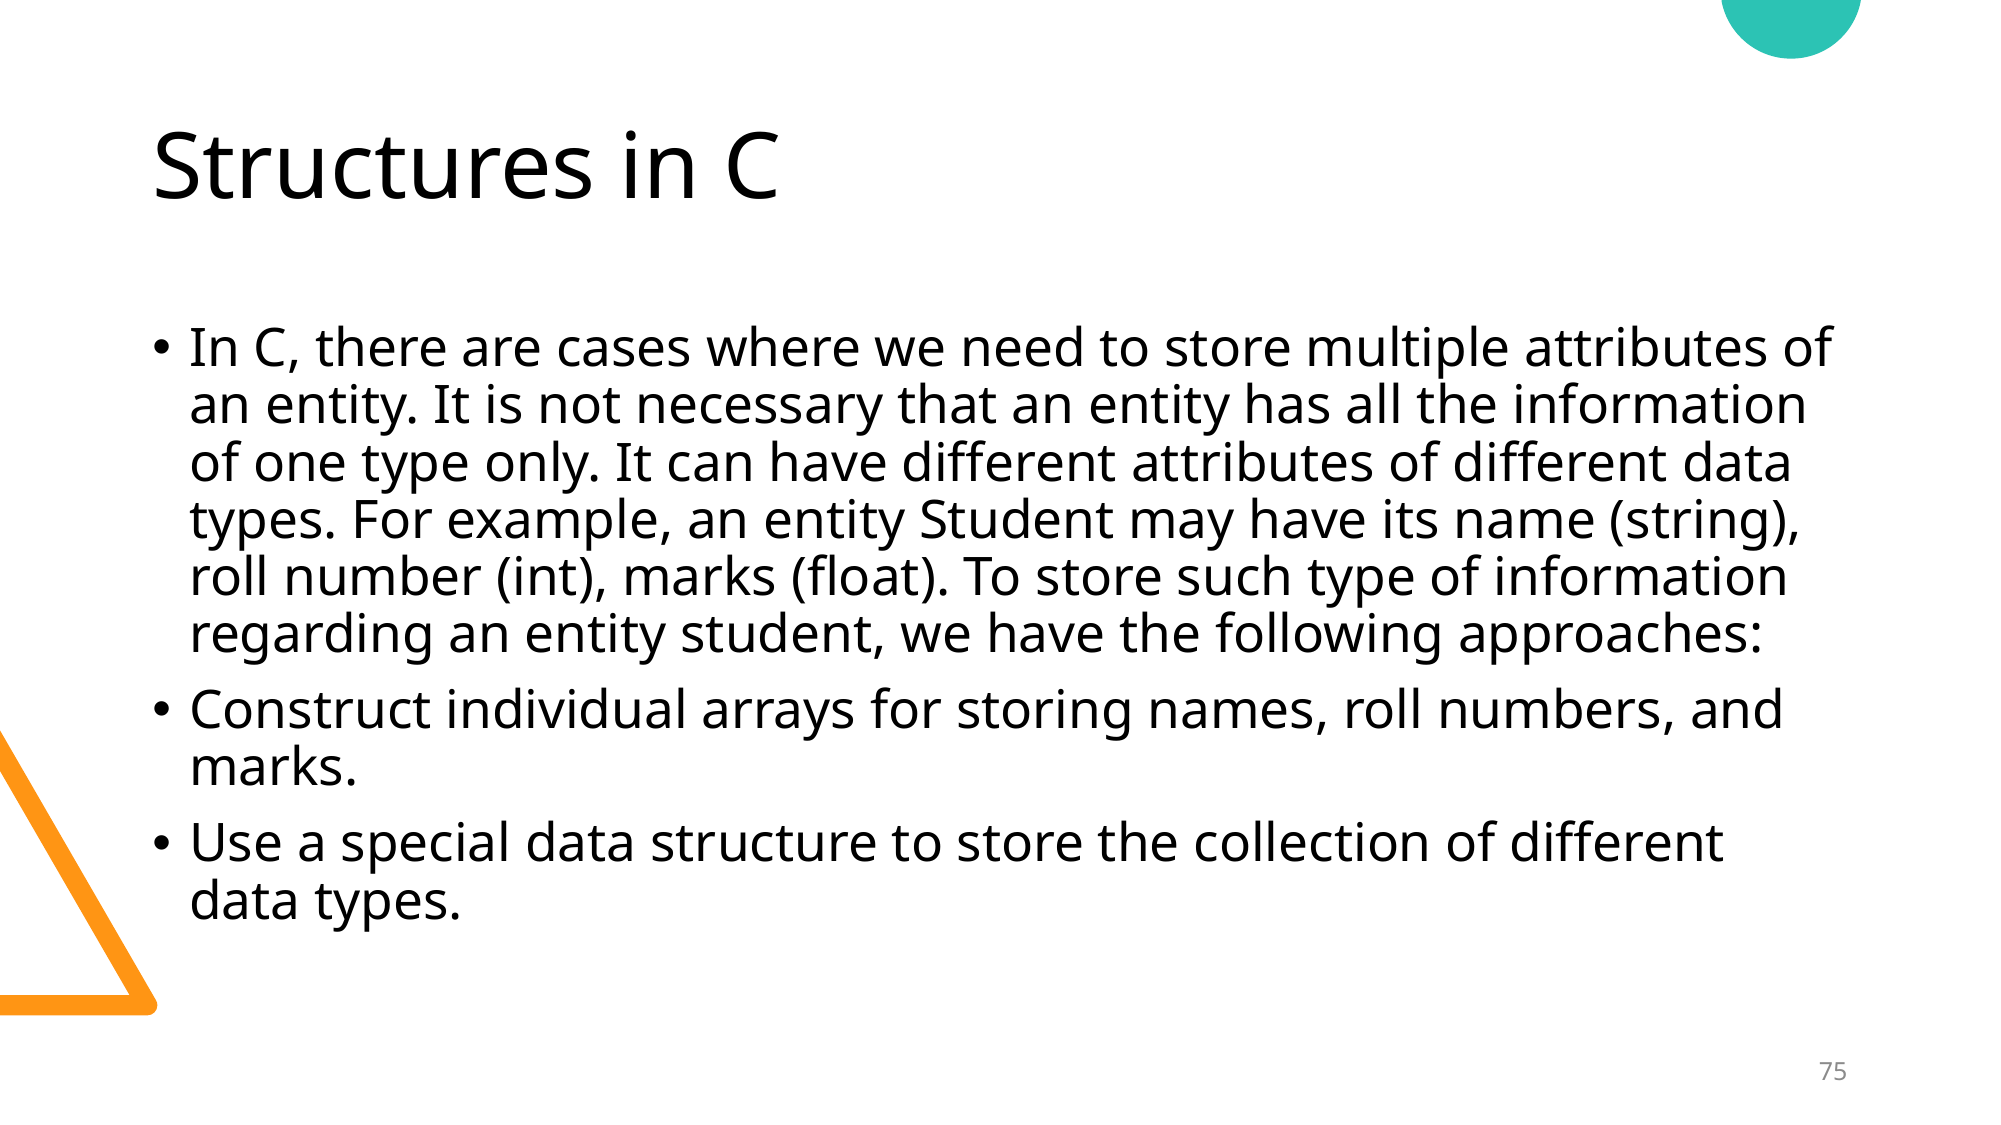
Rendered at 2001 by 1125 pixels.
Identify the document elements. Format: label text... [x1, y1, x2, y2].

slide_number 75 [1412, 1042, 1863, 1103]
title Structures in C [137, 59, 1863, 278]
list In C, there are cases where we need to store multiple attributes of an entity. It is not necessary that an entity has all the information of one type only. It can have different attributes of different data types. For example, an entity Student may have its name (string), roll number (int), marks (float). To store such type of information regarding an entity student, we have the following approaches: Construct individual arrays for storing names, roll numbers, and marks. Use a special data structure to store the collection of different data types. [137, 313, 1863, 947]
